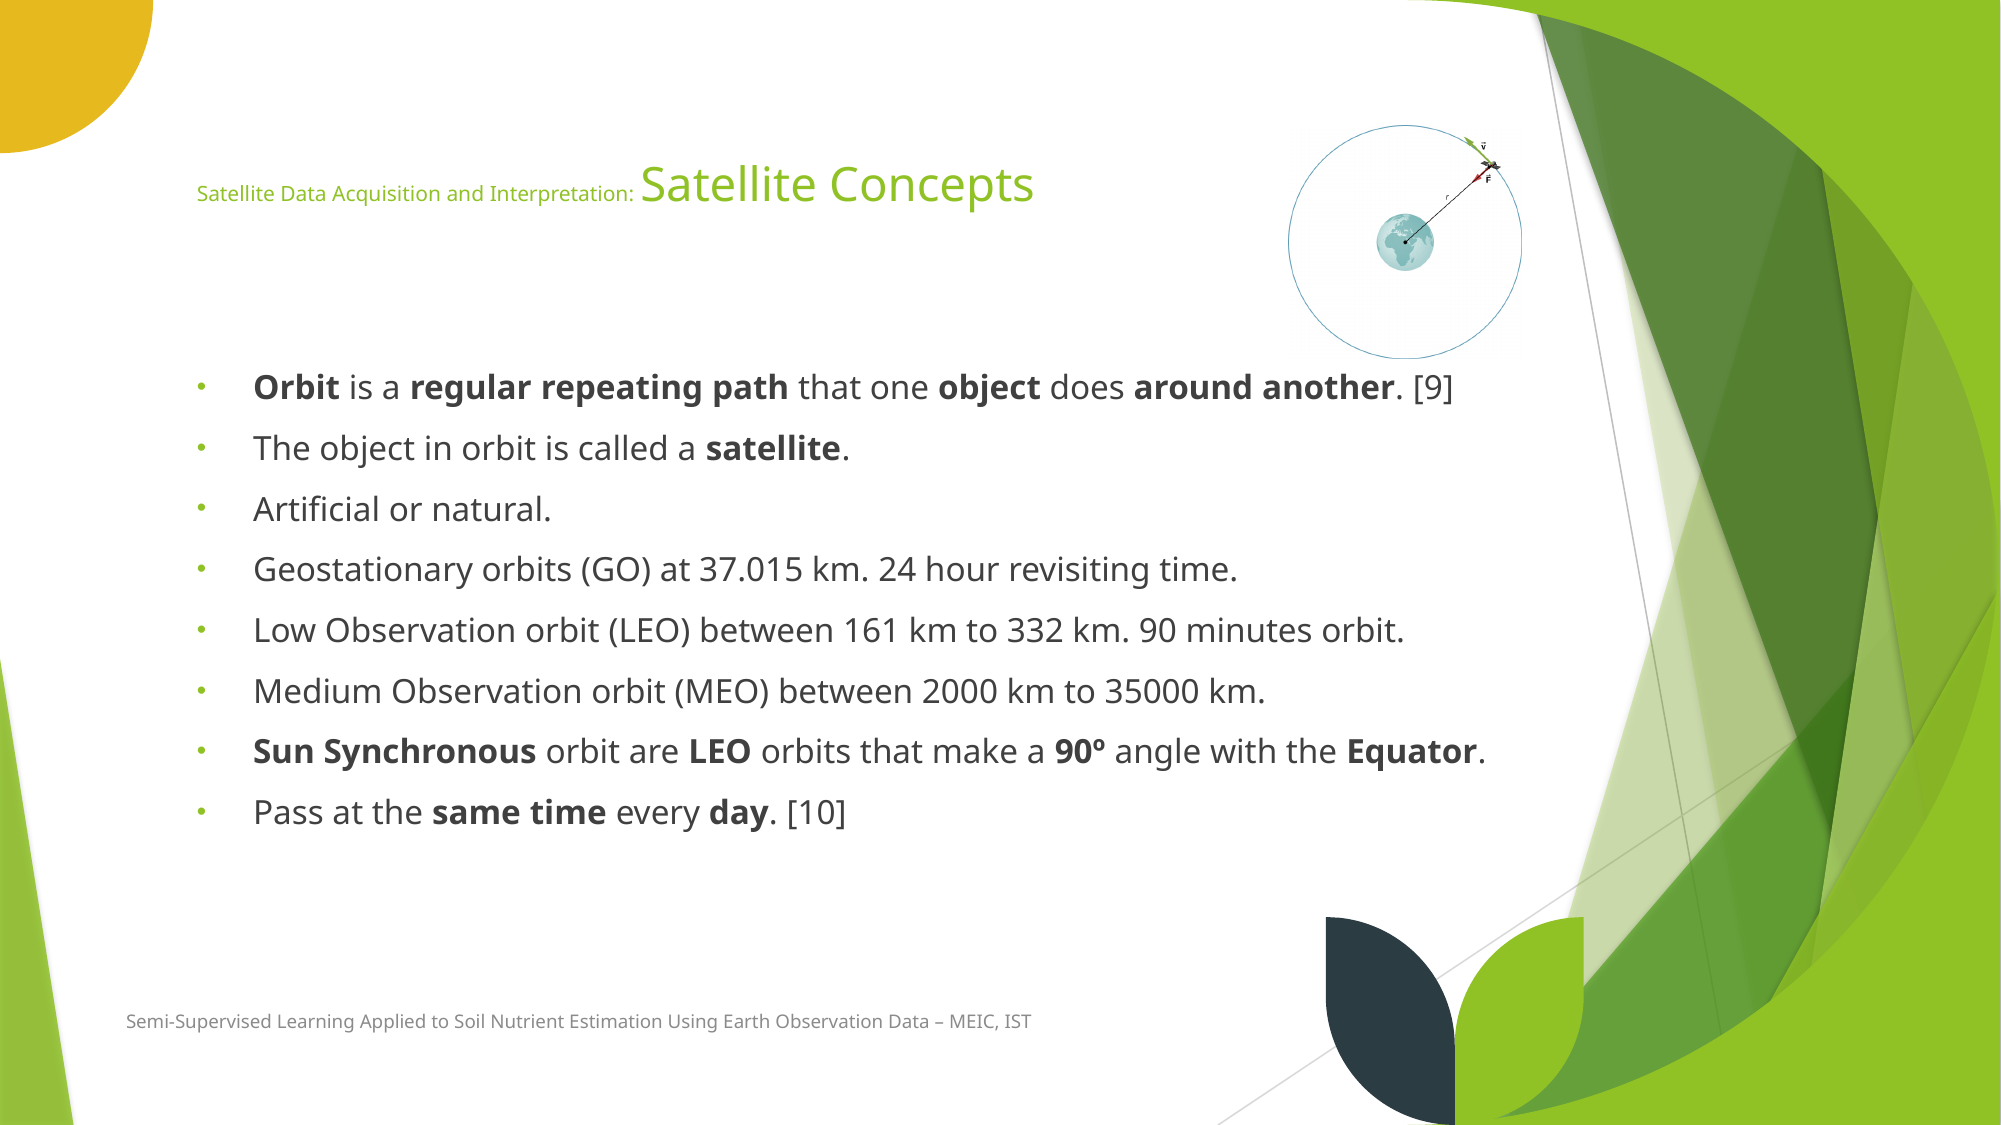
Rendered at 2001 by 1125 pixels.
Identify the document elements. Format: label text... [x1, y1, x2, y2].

picture [1287, 125, 1522, 360]
title Satellite Data Acquisition and Interpretation: Satellite Concepts [181, 146, 1052, 253]
slide_number 11 [1409, 991, 1522, 1051]
footer Semi-Supervised Learning Applied to Soil Nutrient Estimation Using Earth Observation Data – MEIC, IST [111, 991, 1145, 1051]
list Orbit is a regular repeating path that one object does around another. [9] The object in orbit is called a satellite. Artificial or natural. Geostationary orbits (GO) at 37.015 km. 24 hour revisiting time. Low Observation orbit (LEO) between 161 km to 332 km. 90 minutes orbit. Medium Observation orbit (MEO) between 2000 km to 35000 km. Sun Synchronous orbit are LEO orbits that make a 90º angle with the Equator. Pass at the same time every day. [10] [181, 358, 1522, 945]
